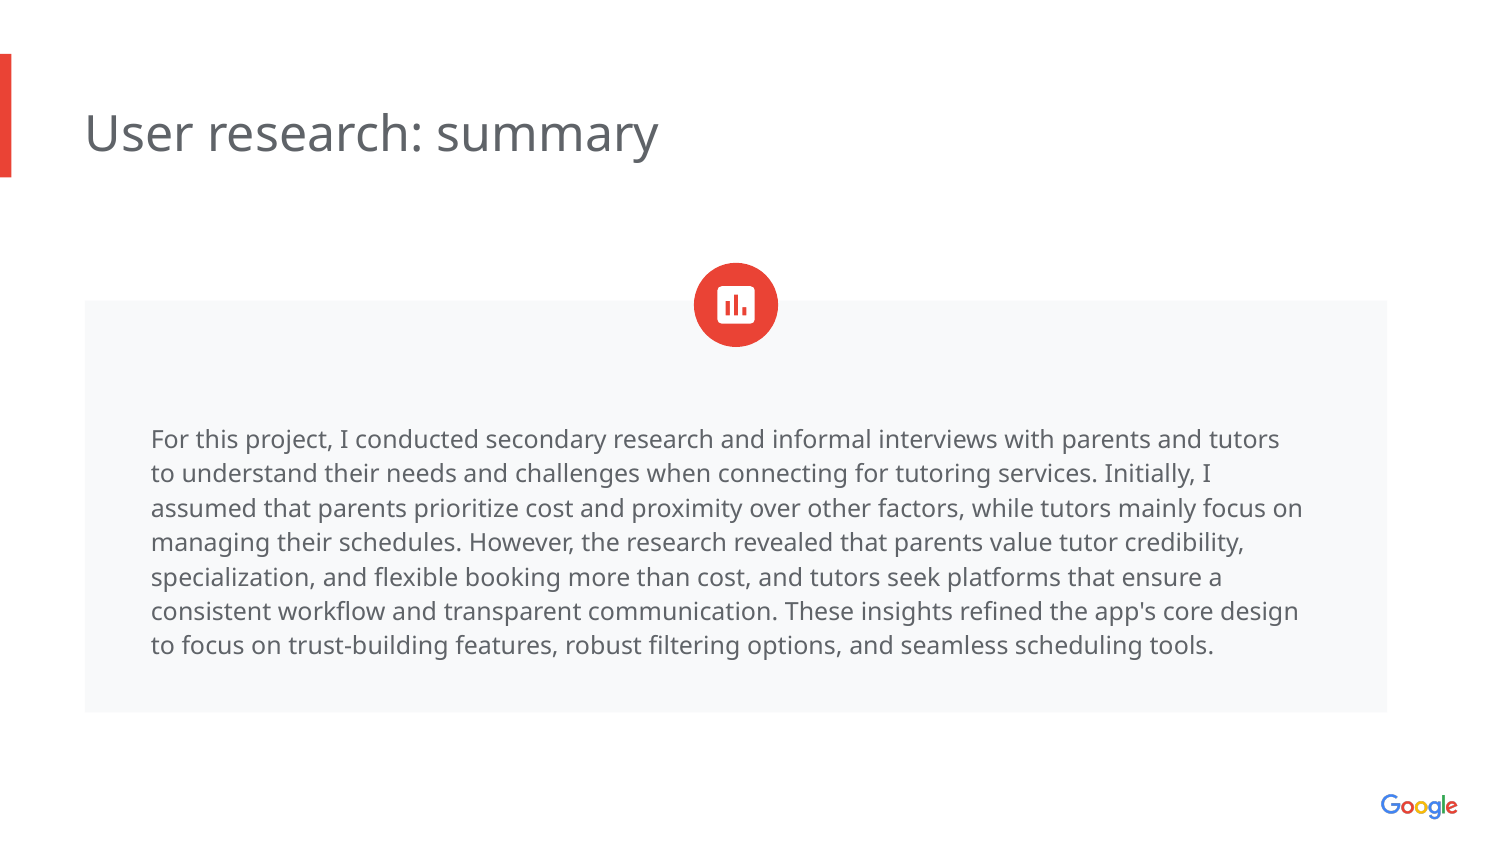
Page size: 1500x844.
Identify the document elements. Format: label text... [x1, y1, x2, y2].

text_box User research: summary [84, 85, 1095, 176]
text_box [84, 300, 1388, 713]
text_box [717, 286, 755, 324]
text_box [693, 262, 779, 348]
picture [1381, 794, 1458, 820]
text_box For this project, I conducted secondary research and informal interviews with parents and tutors to understand their needs and challenges when connecting for tutoring services. Initially, I assumed that parents prioritize cost and proximity over other factors, while tutors mainly focus on managing their schedules. However, the research revealed that parents value tutor credibility, specialization, and flexible booking more than cost, and tutors seek platforms that ensure a consistent workflow and transparent communication. These insights refined the app's core design to focus on trust-building features, robust filtering options, and seamless scheduling tools. [150, 403, 1322, 735]
